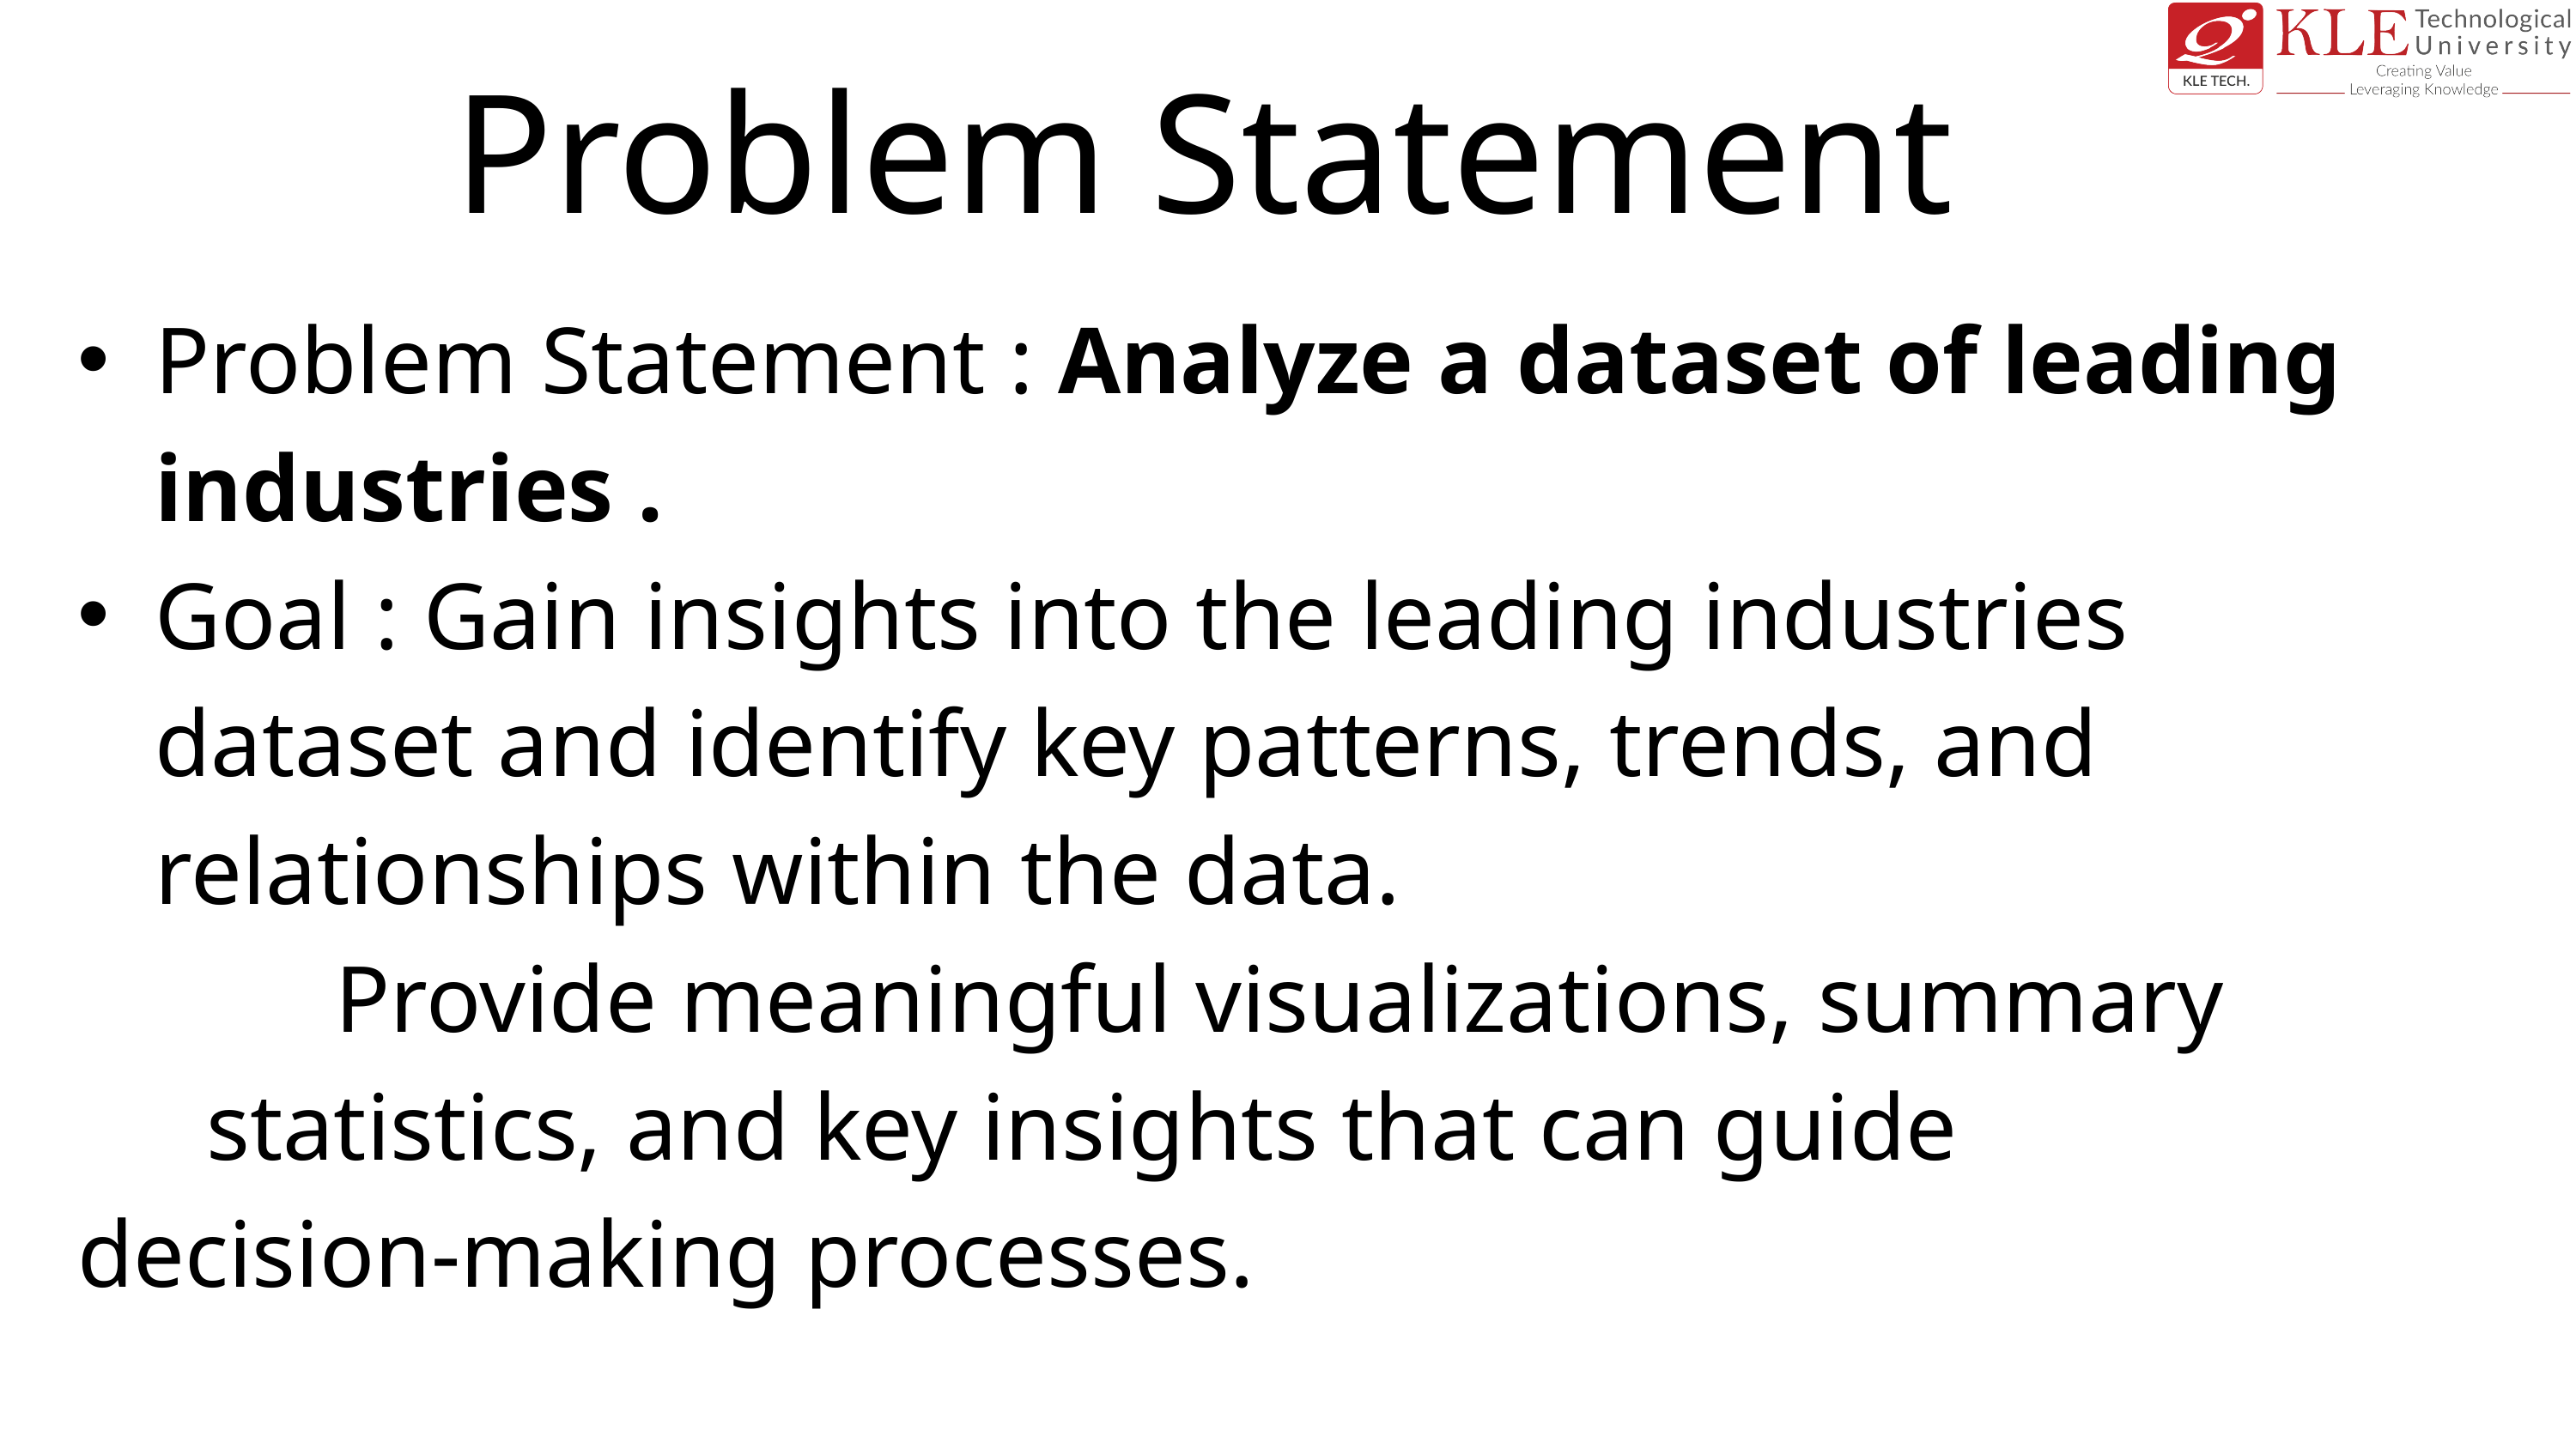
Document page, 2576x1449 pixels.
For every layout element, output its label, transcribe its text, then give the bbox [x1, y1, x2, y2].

picture [2167, 0, 2576, 99]
text_box Problem Statement : Analyze a dataset of leading industries . Goal : Gain insights into the leading industries dataset and identify key patterns, trends, and relationships within the data. Provide meaningful visualizations, summary statistics, and key insights that can guide decision-making processes. [0, 284, 2409, 1434]
text_box Problem Statement [325, 15, 2083, 247]
